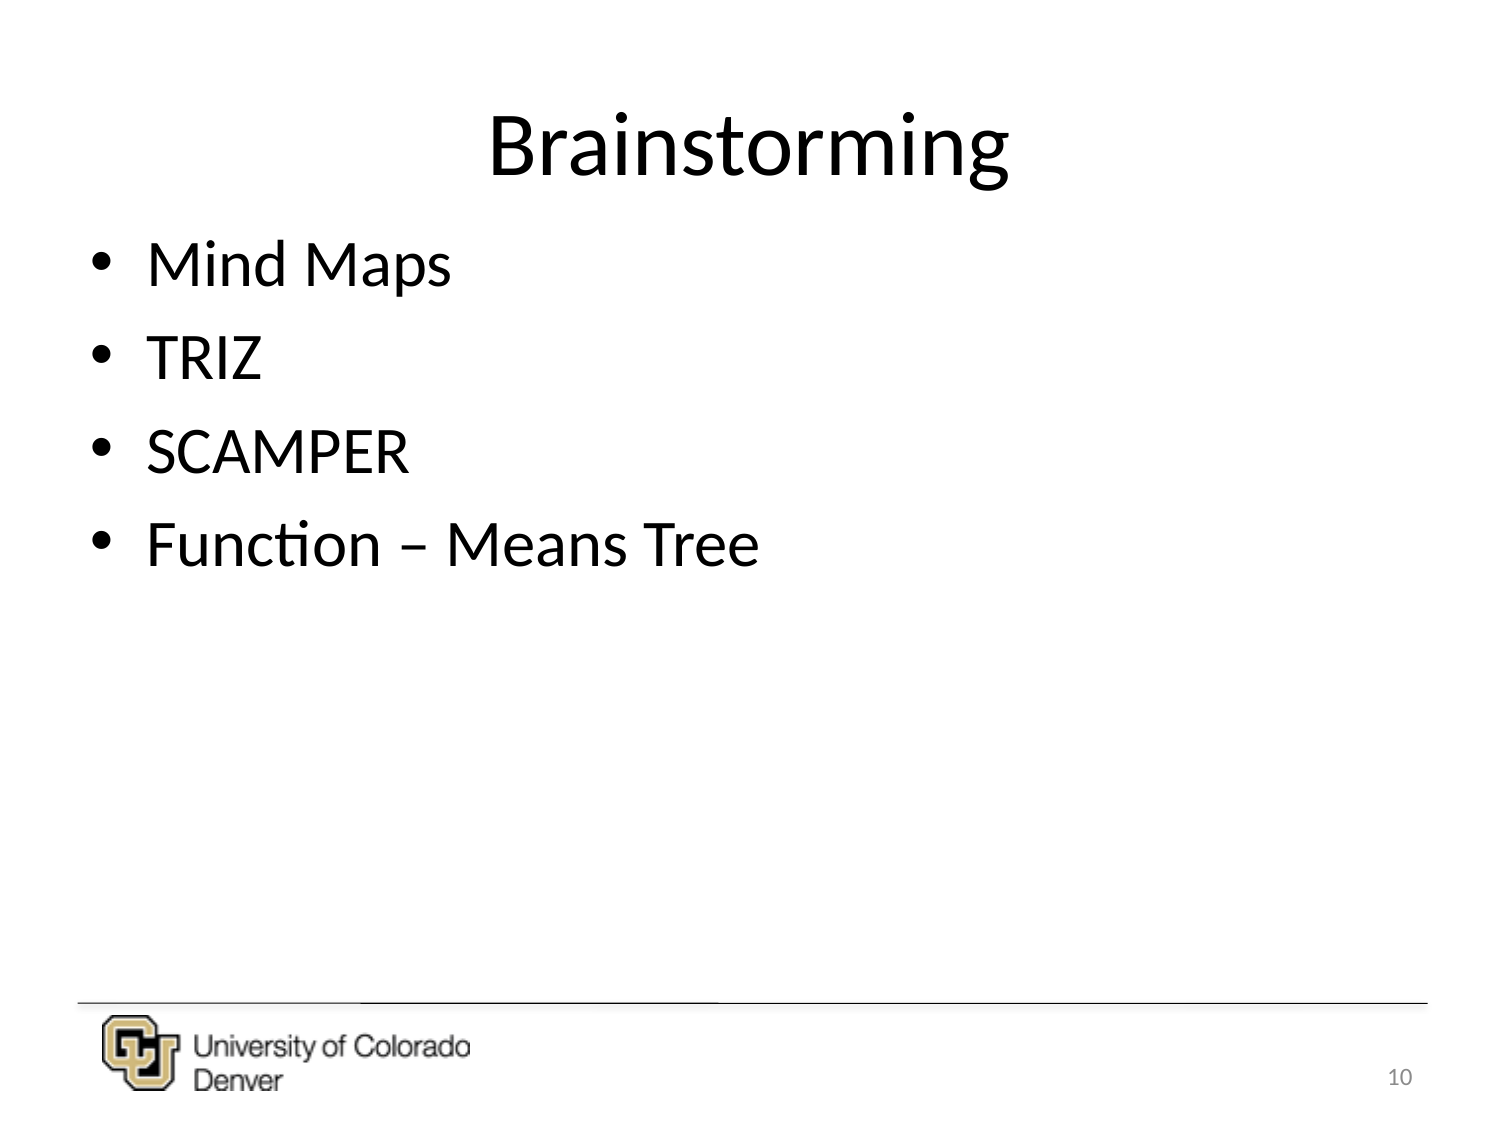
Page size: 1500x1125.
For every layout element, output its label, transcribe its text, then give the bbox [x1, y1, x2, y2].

text_box Mind Maps TRIZ SCAMPER Function – Means Tree [74, 212, 1425, 1005]
picture [102, 1015, 470, 1091]
title Brainstorming [75, 45, 1425, 212]
